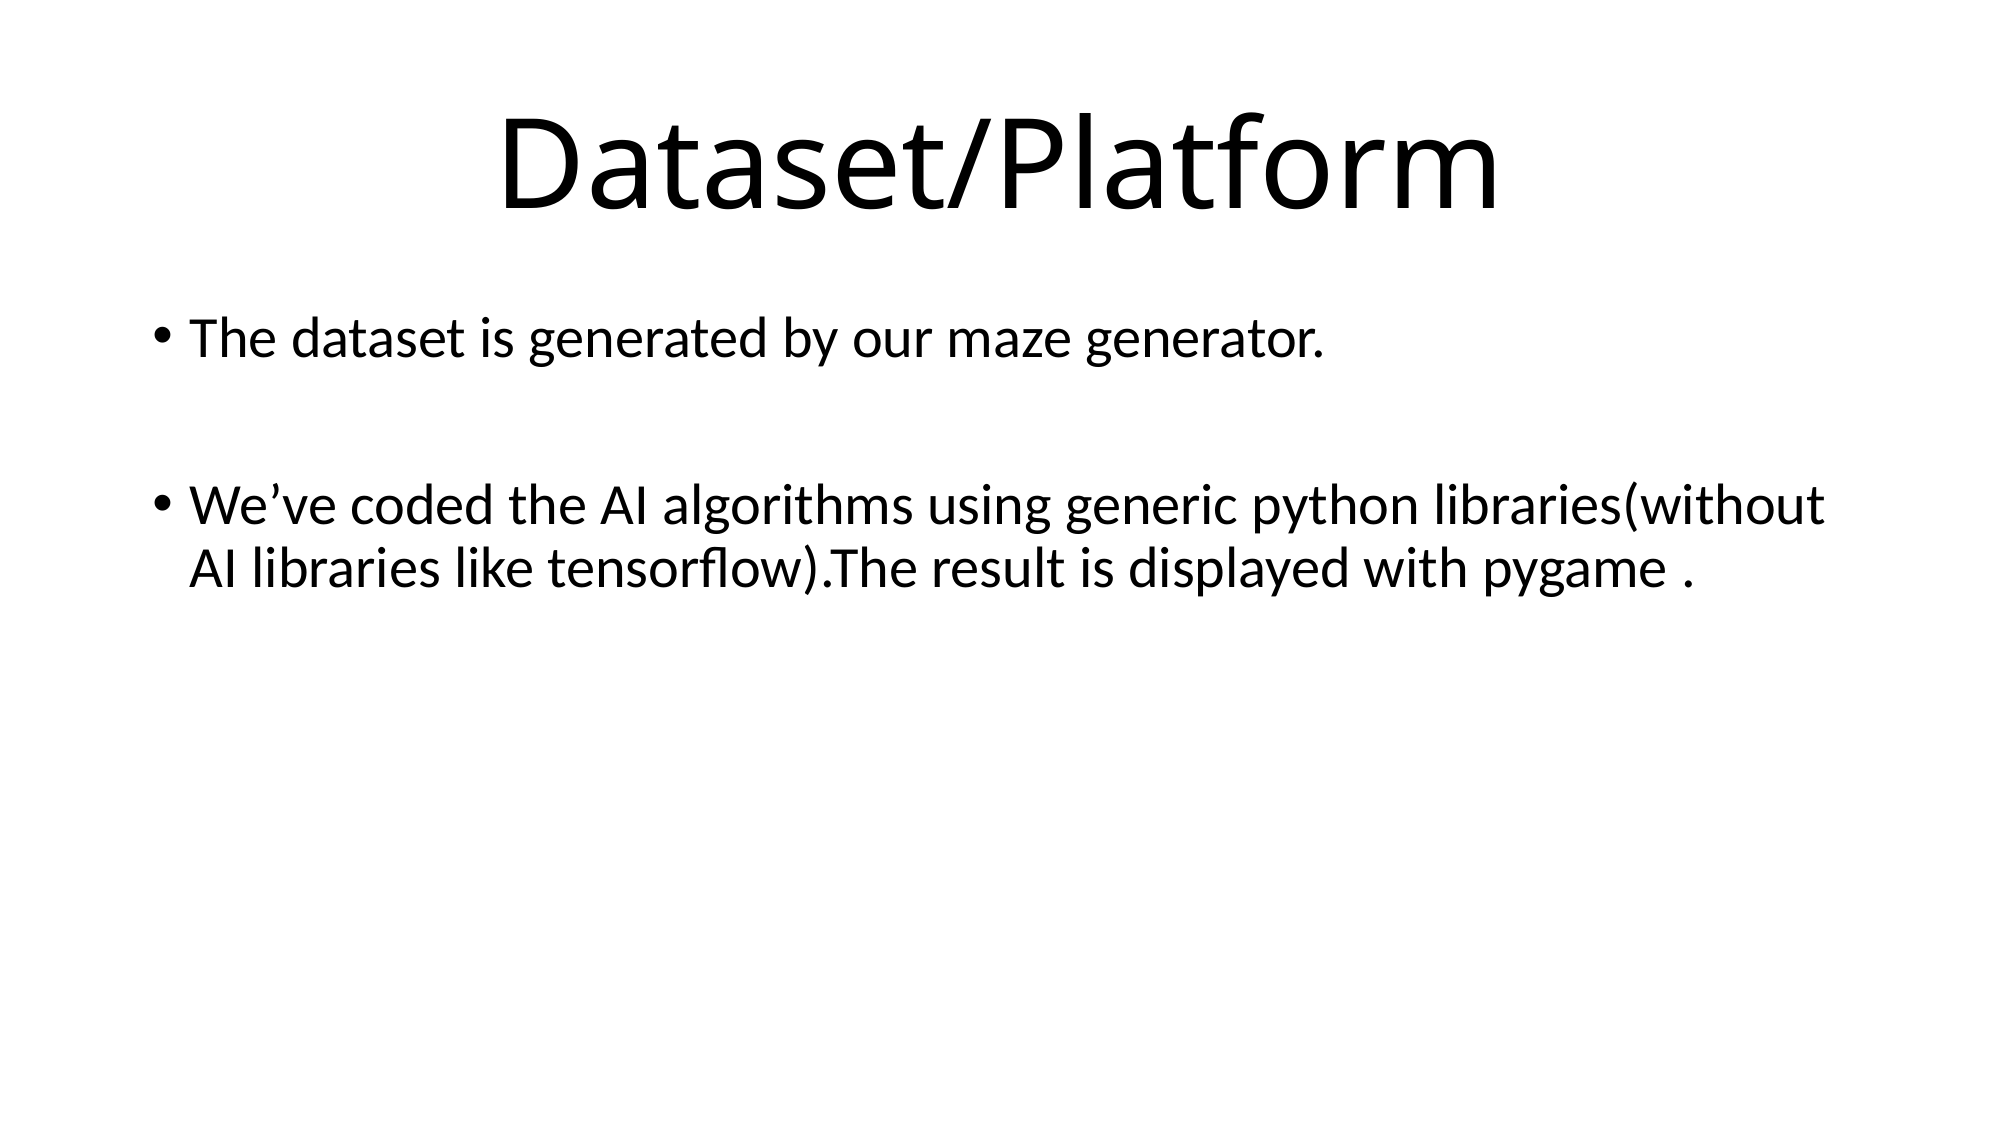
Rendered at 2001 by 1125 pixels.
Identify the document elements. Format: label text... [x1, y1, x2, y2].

list The dataset is generated by our maze generator. We’ve coded the AI algorithms using generic python libraries(without AI libraries like tensorflow).The result is displayed with pygame . [137, 299, 1863, 1014]
title Dataset/Platform [137, 59, 1863, 278]
